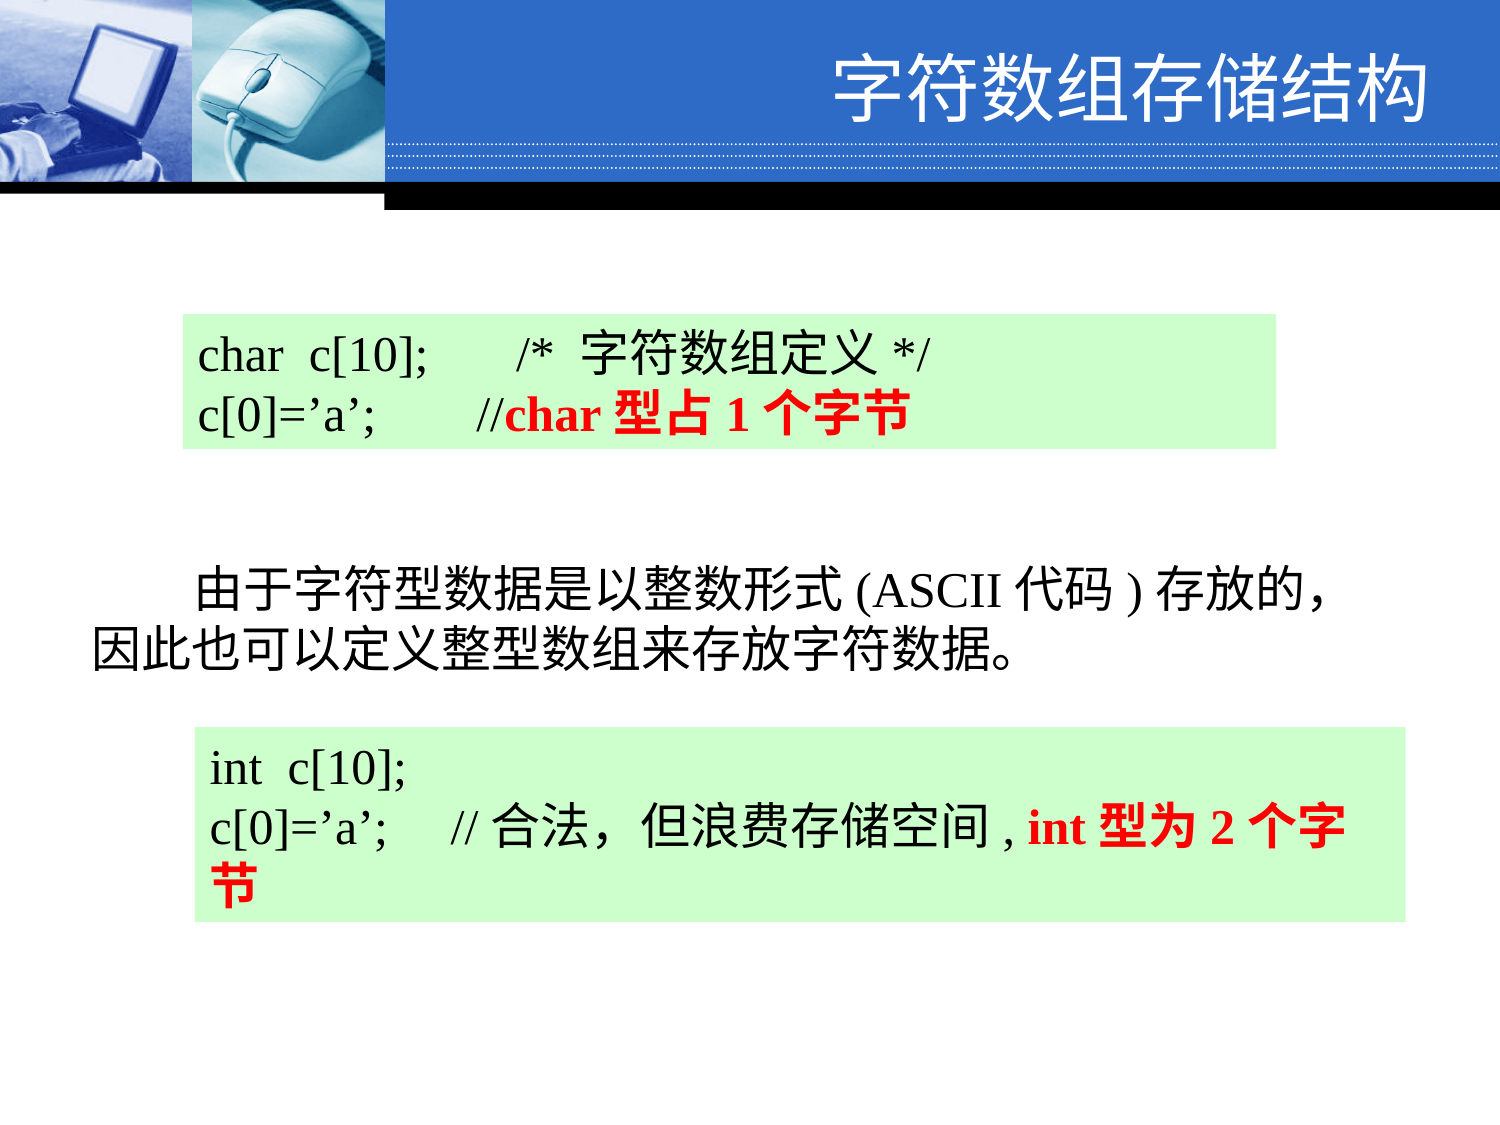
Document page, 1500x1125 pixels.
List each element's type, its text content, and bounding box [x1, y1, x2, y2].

title 字符数组存储结构 [407, 42, 1445, 131]
text_box char c[10]; /* 字符数组定义*/ c[0]=’a’; //char型占1个字节 [182, 314, 1277, 449]
text_box int c[10]; c[0]=’a’; //合法，但浪费存储空间, int型为2个字节 [194, 727, 1406, 922]
picture [0, 0, 385, 181]
text_box 由于字符型数据是以整数形式(ASCII代码)存放的，因此也可以定义整型数组来存放字符数据。 [76, 549, 1377, 685]
